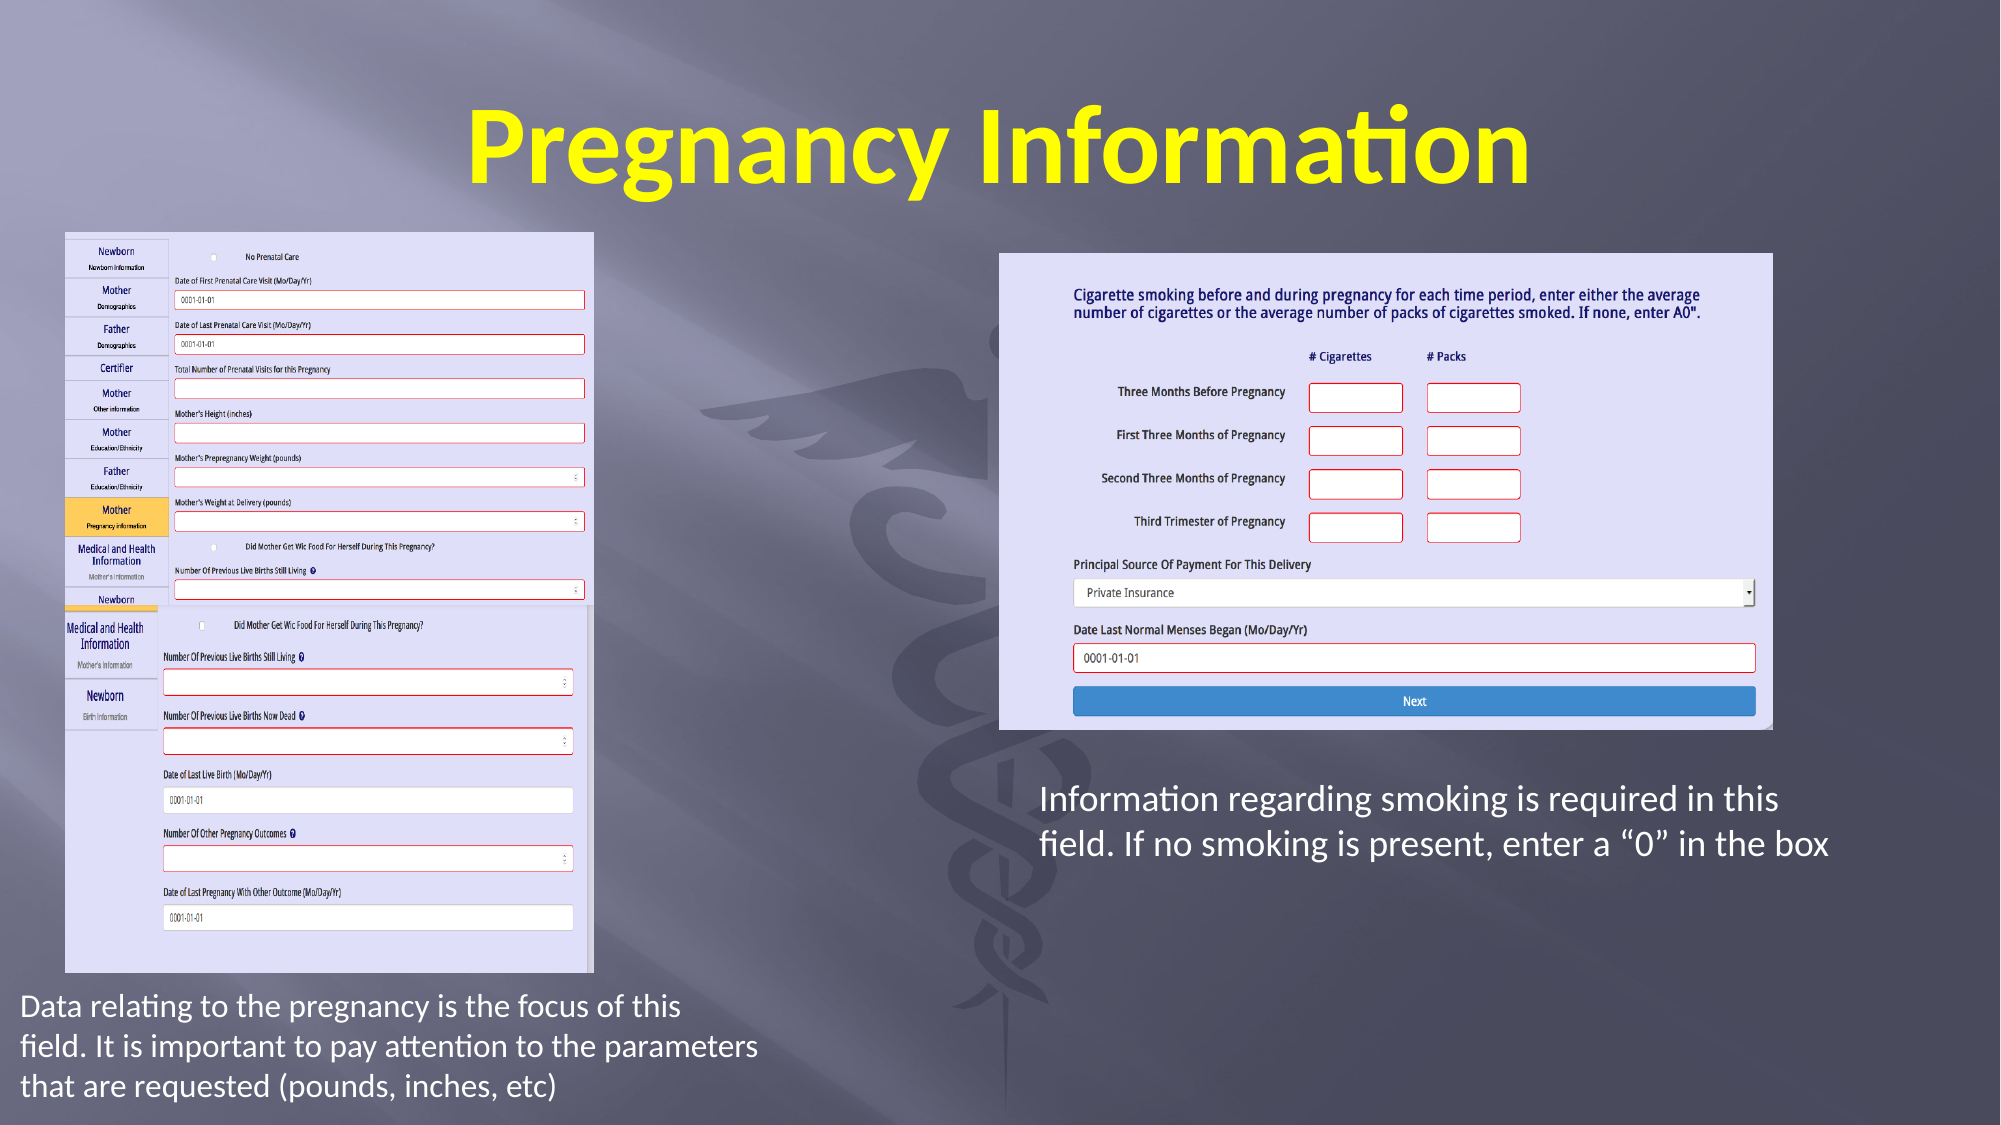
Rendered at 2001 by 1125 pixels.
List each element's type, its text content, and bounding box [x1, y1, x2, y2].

text_box Data relating to the pregnancy is the focus of this field. It is important to pay attention to the parameters that are requested (pounds, inches, etc) [5, 976, 775, 1112]
picture [999, 253, 1773, 730]
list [65, 605, 594, 973]
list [65, 232, 594, 605]
title Pregnancy Information [99, 45, 1900, 233]
text_box Information regarding smoking is required in this field. If no smoking is present, enter a “0” in the box [1024, 766, 1846, 871]
